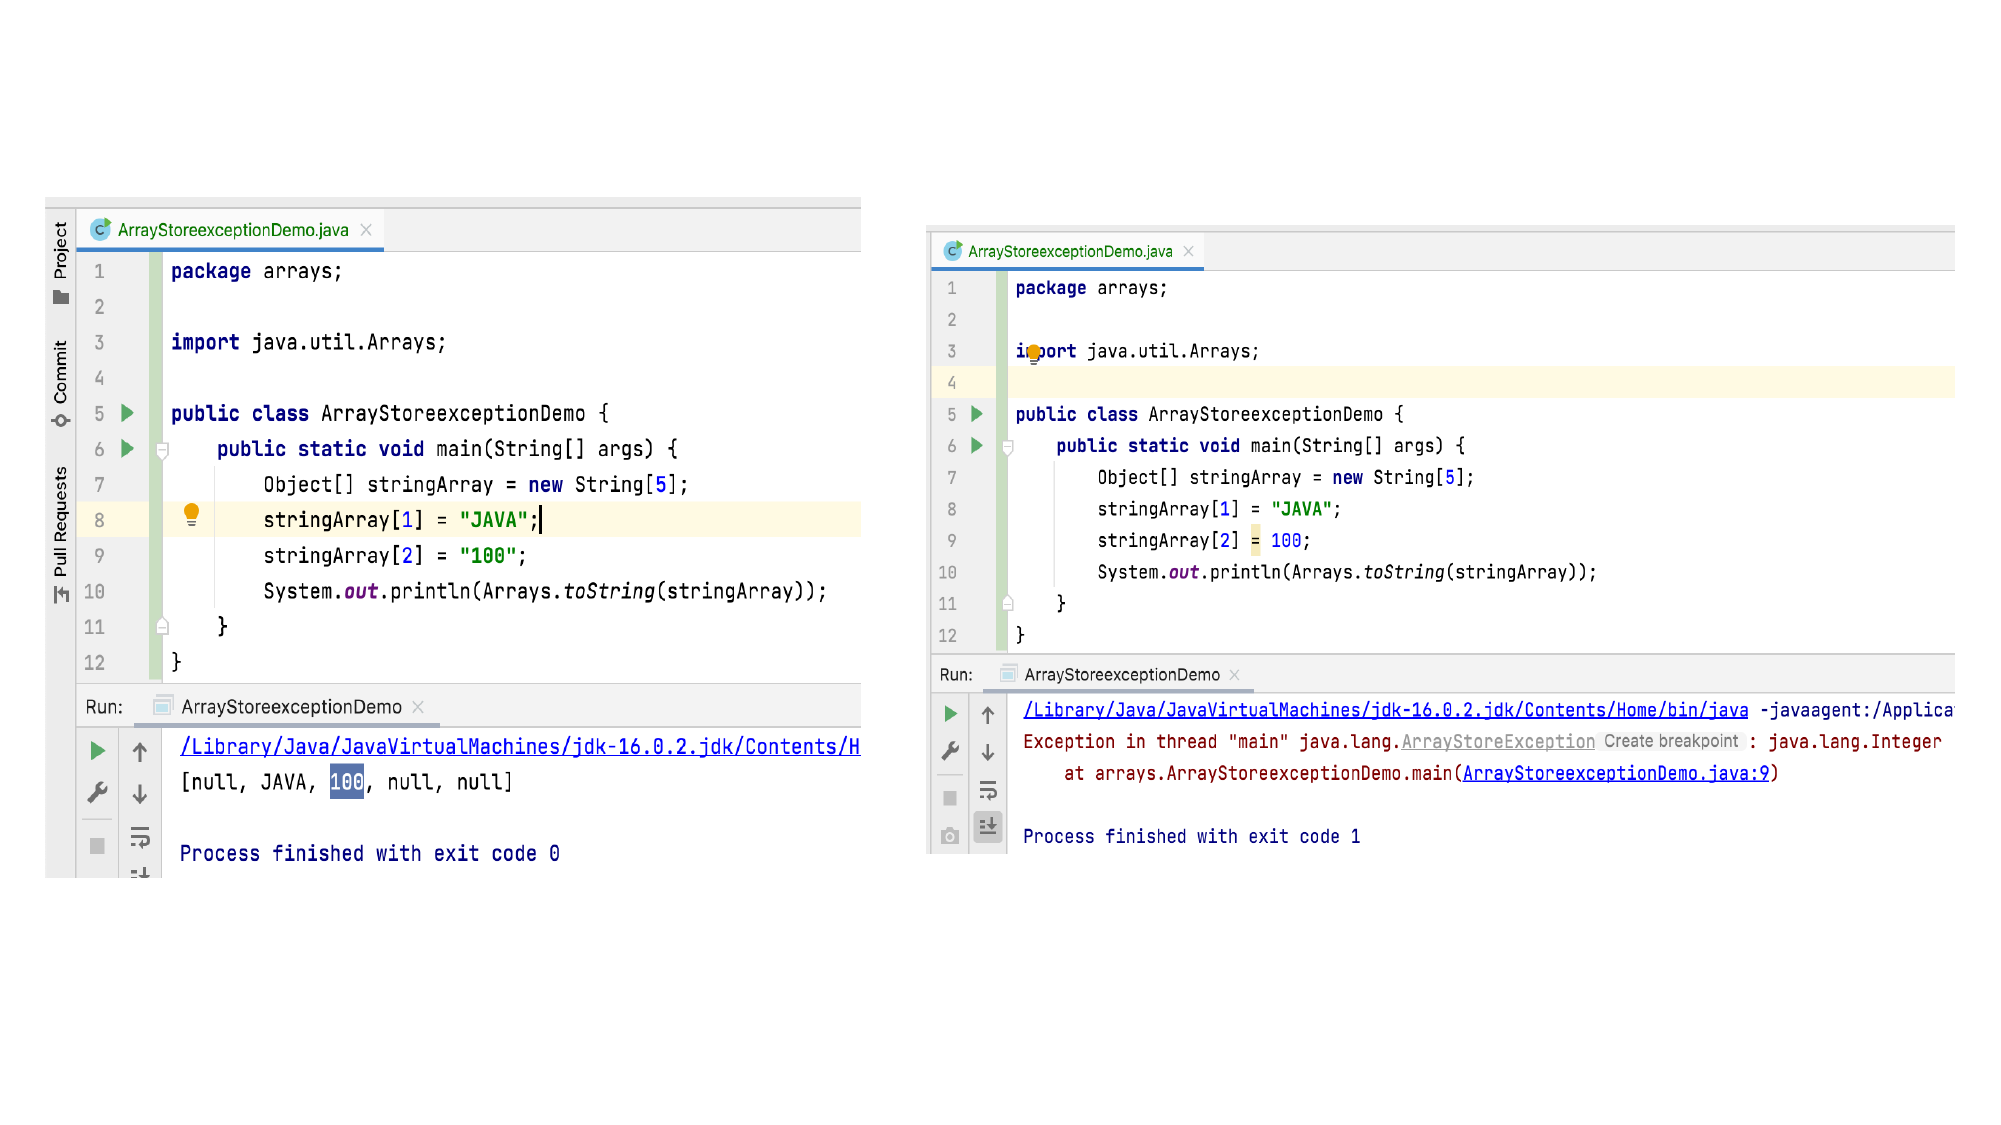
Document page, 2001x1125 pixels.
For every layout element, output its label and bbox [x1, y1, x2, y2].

picture [45, 197, 861, 878]
picture [926, 225, 1955, 854]
